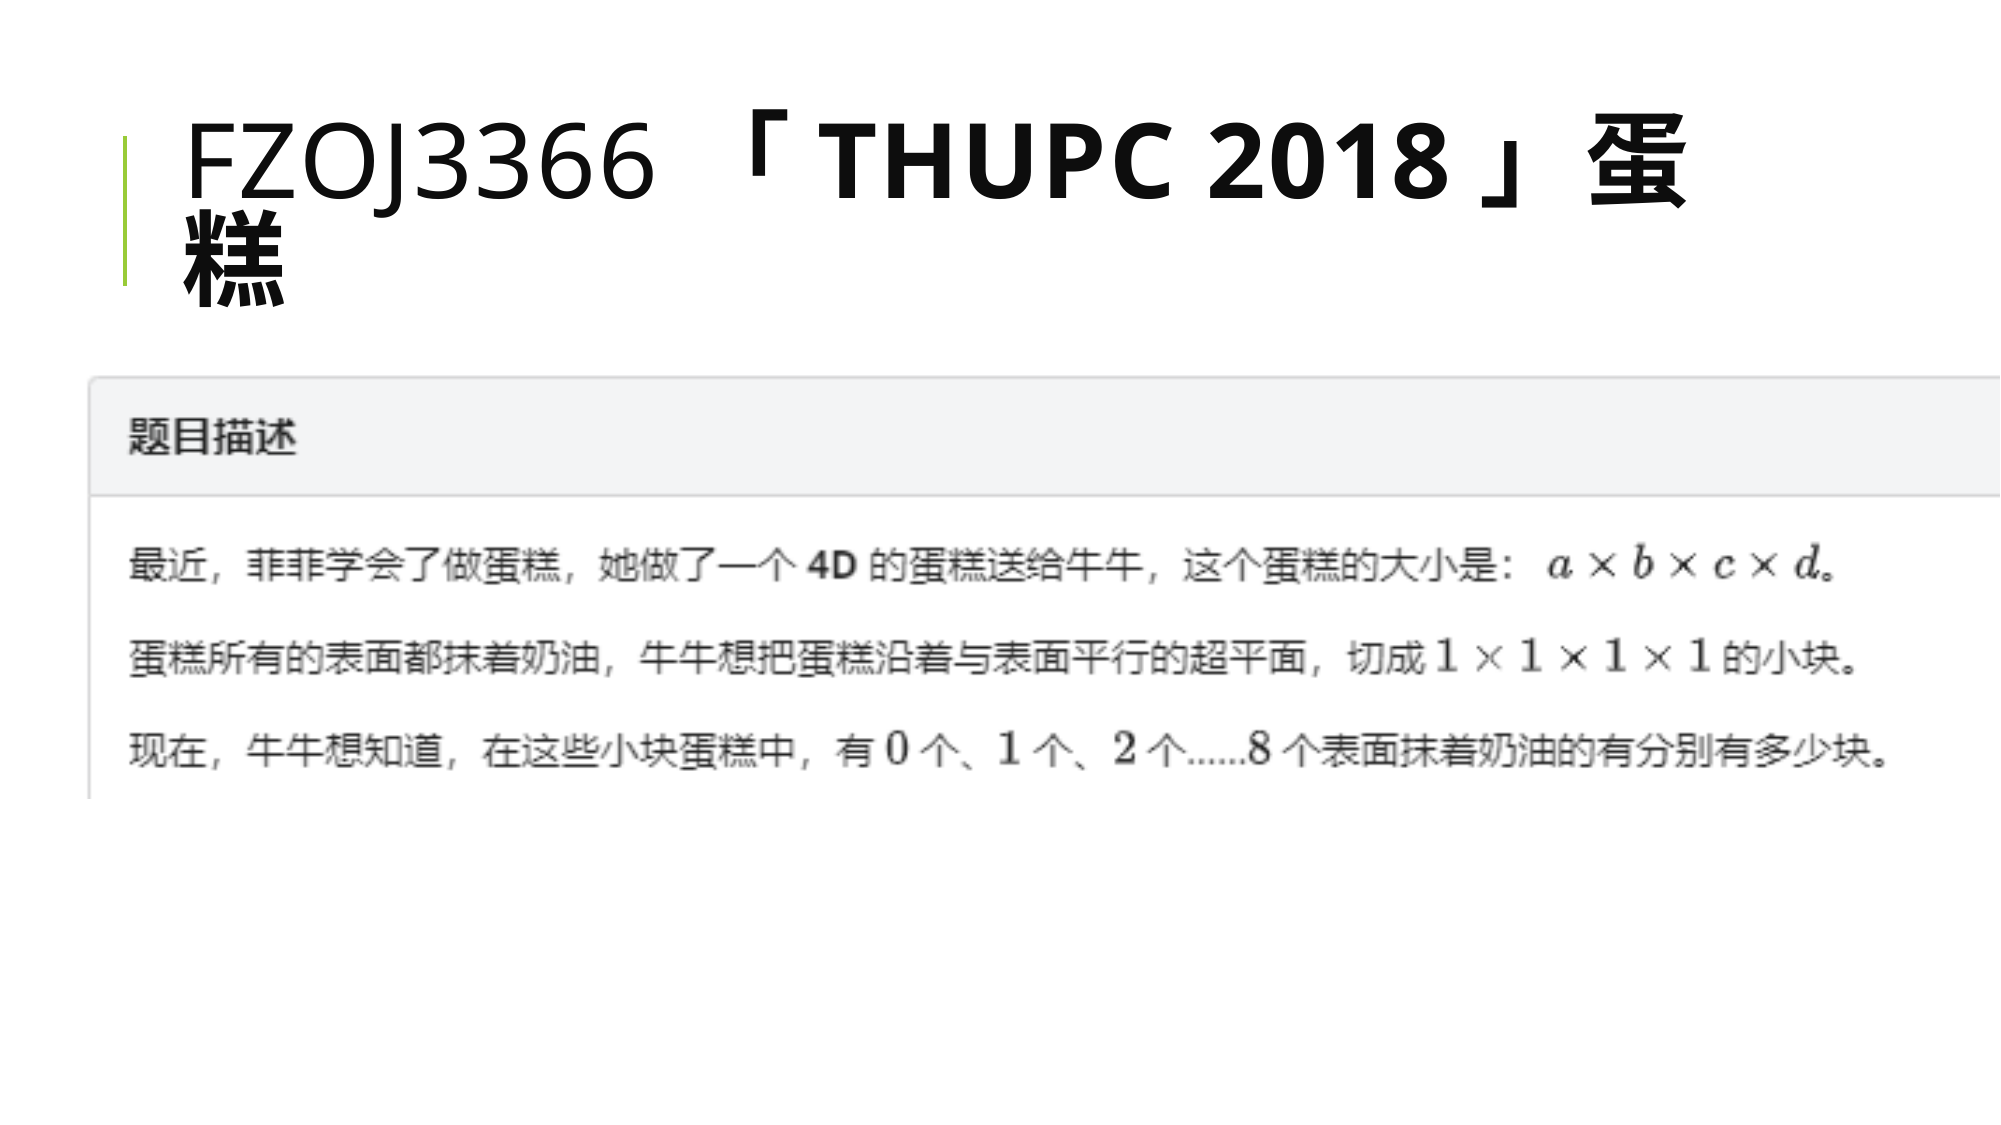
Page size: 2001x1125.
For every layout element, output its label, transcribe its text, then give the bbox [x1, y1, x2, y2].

picture [83, 374, 2000, 799]
title fzoj3366「THUPC 2018」蛋糕 [168, 96, 1763, 342]
